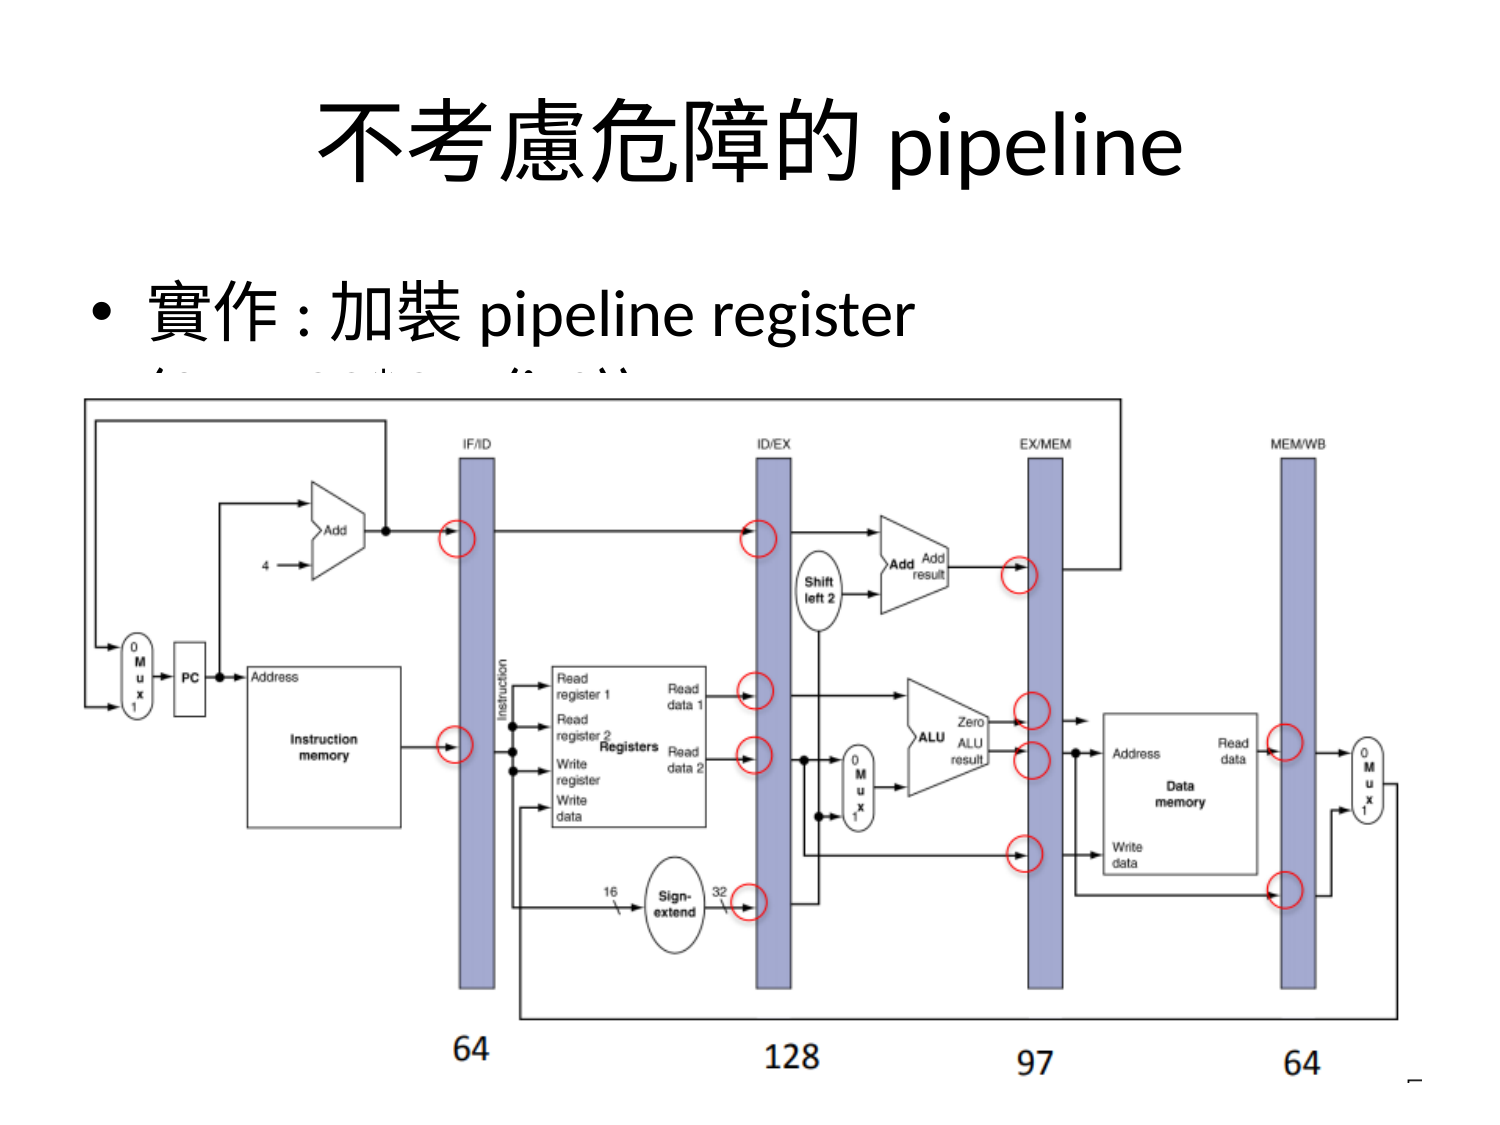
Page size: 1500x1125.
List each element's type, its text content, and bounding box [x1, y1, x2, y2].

list 實作:加裝pipeline register (97==32*3+1(is0)) [75, 262, 1425, 375]
title 不考慮危障的pipeline [75, 45, 1425, 233]
picture [64, 373, 1422, 1083]
